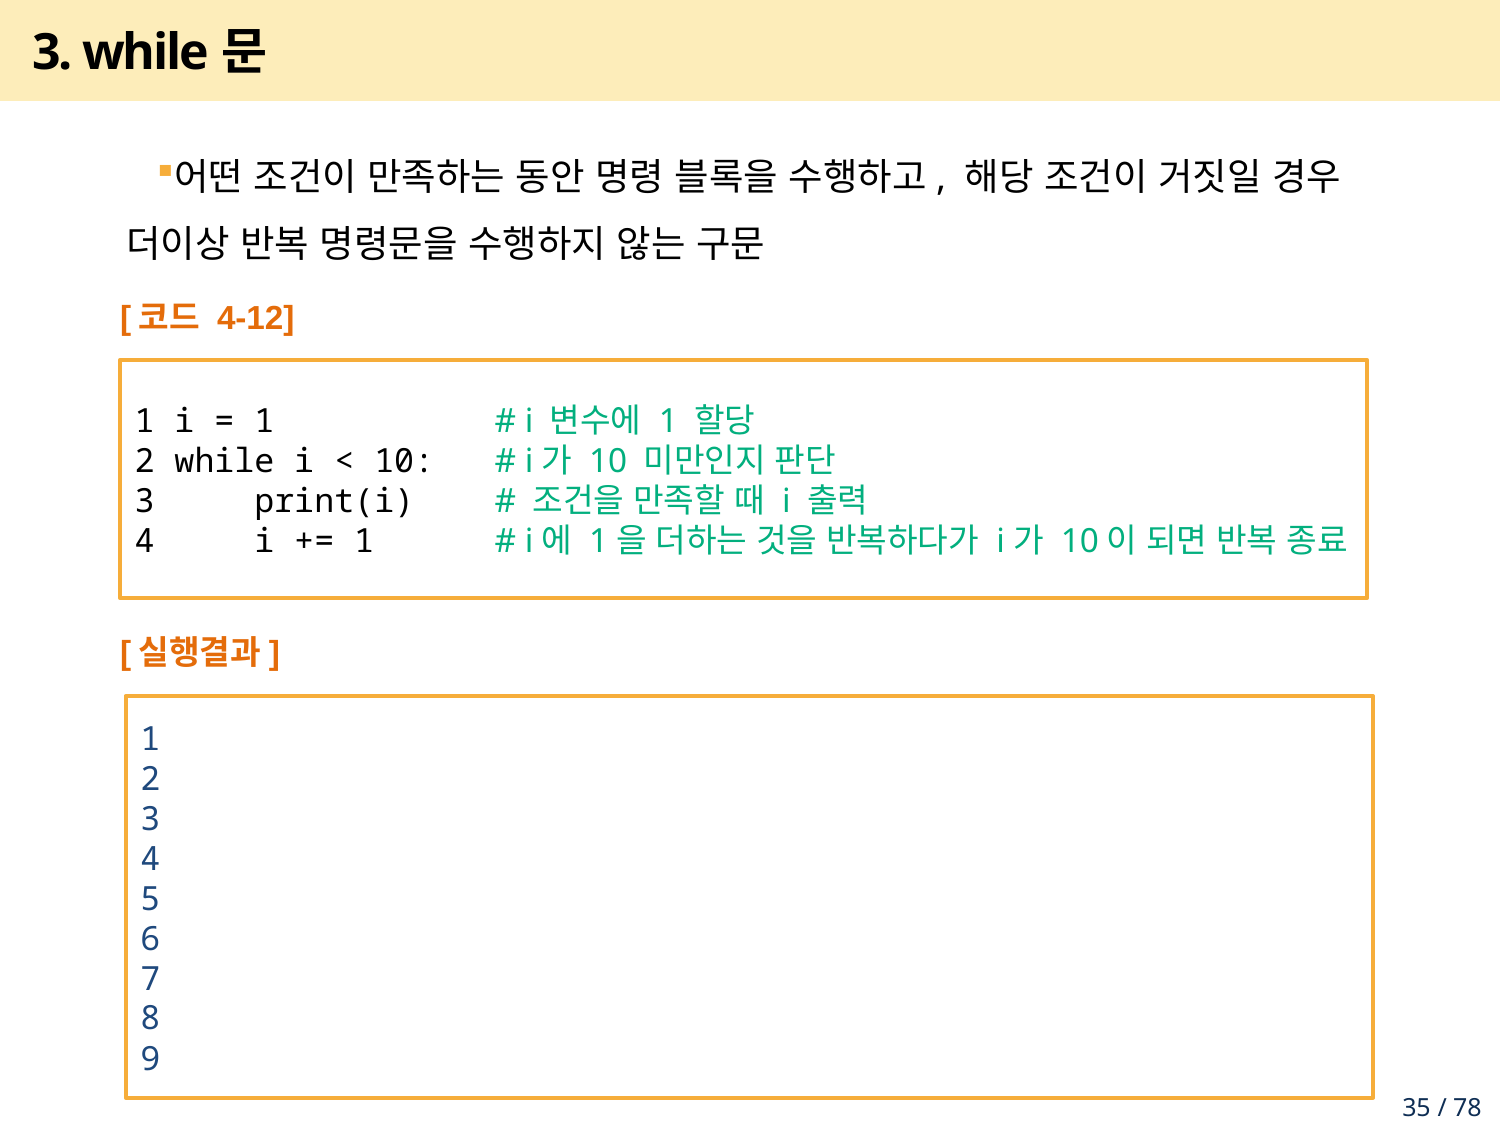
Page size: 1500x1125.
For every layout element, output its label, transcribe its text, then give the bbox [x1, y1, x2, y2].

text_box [104, 278, 1374, 1098]
title 3. while문 [17, 10, 1295, 89]
list 어떤 조건이 만족하는 동안 명령 블록을 수행하고, 해당 조건이 거짓일 경우 더이상 반복 명령문을 수행하지 않는 구문 [53, 122, 1425, 1115]
